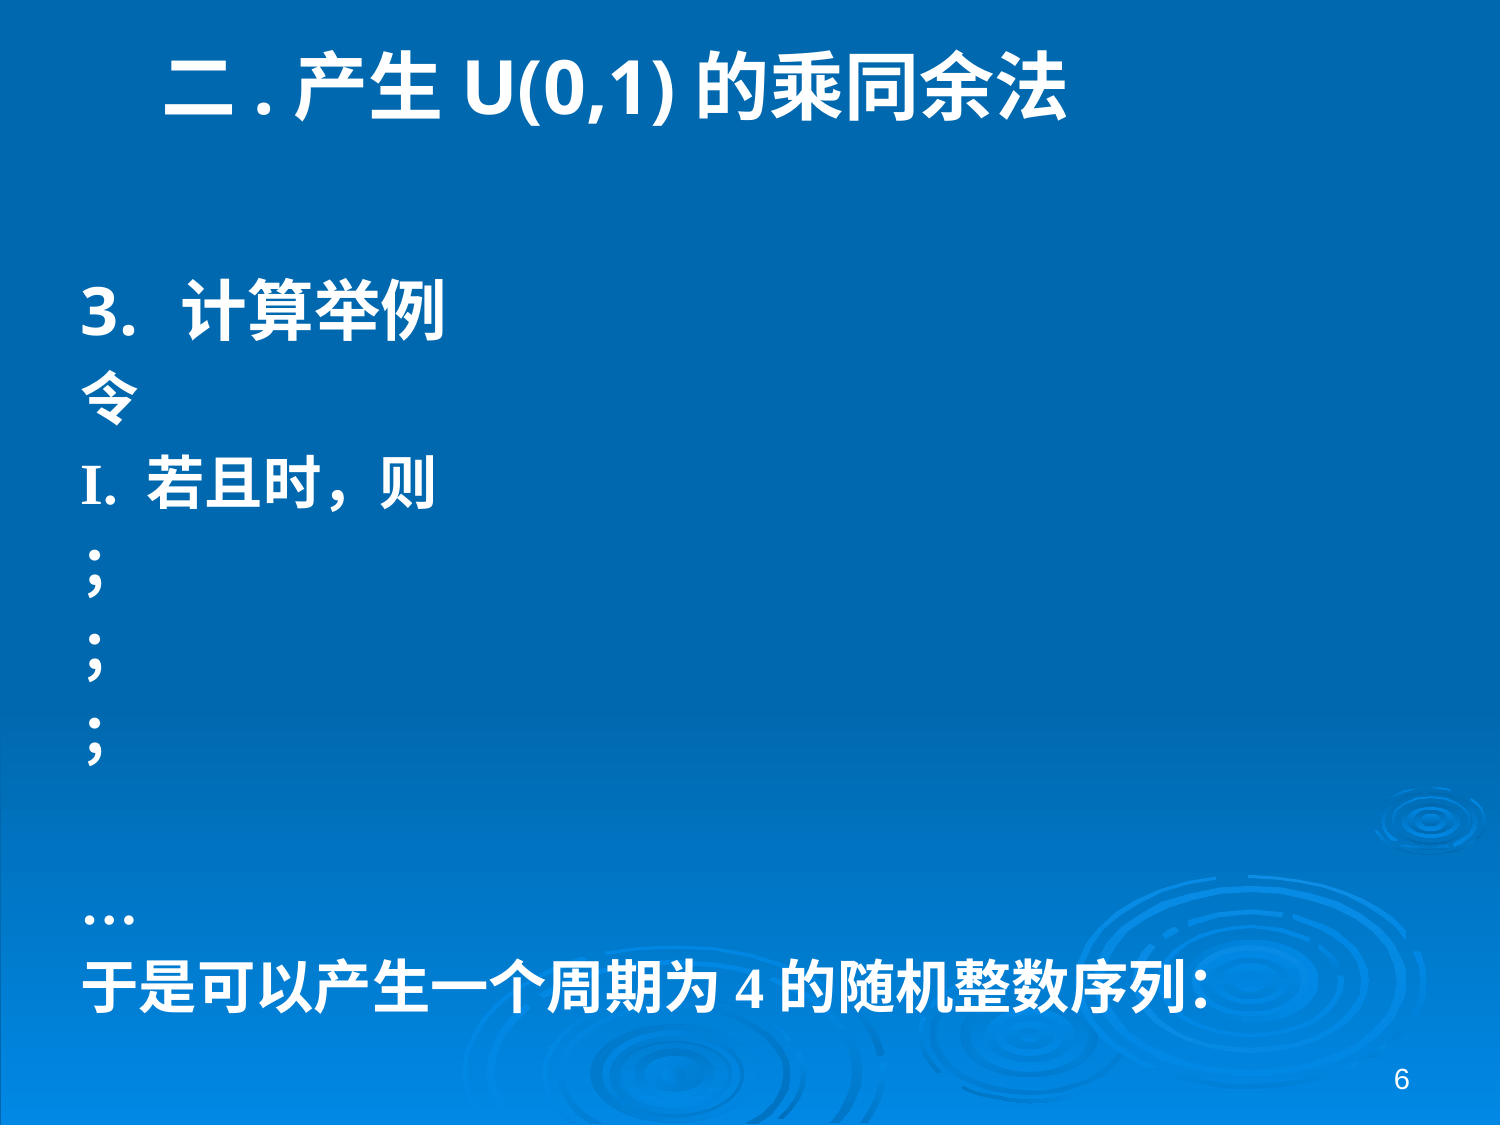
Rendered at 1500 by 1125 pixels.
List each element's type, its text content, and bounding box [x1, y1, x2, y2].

slide_number 6 [1074, 1059, 1426, 1103]
title 二.产生U(0,1)的乘同余法 [33, 108, 1448, 138]
list [40, 219, 1460, 1059]
title 二.产生U(0,1)的乘同余法 [33, 75, 1448, 107]
text_box [0, 1, 1500, 75]
